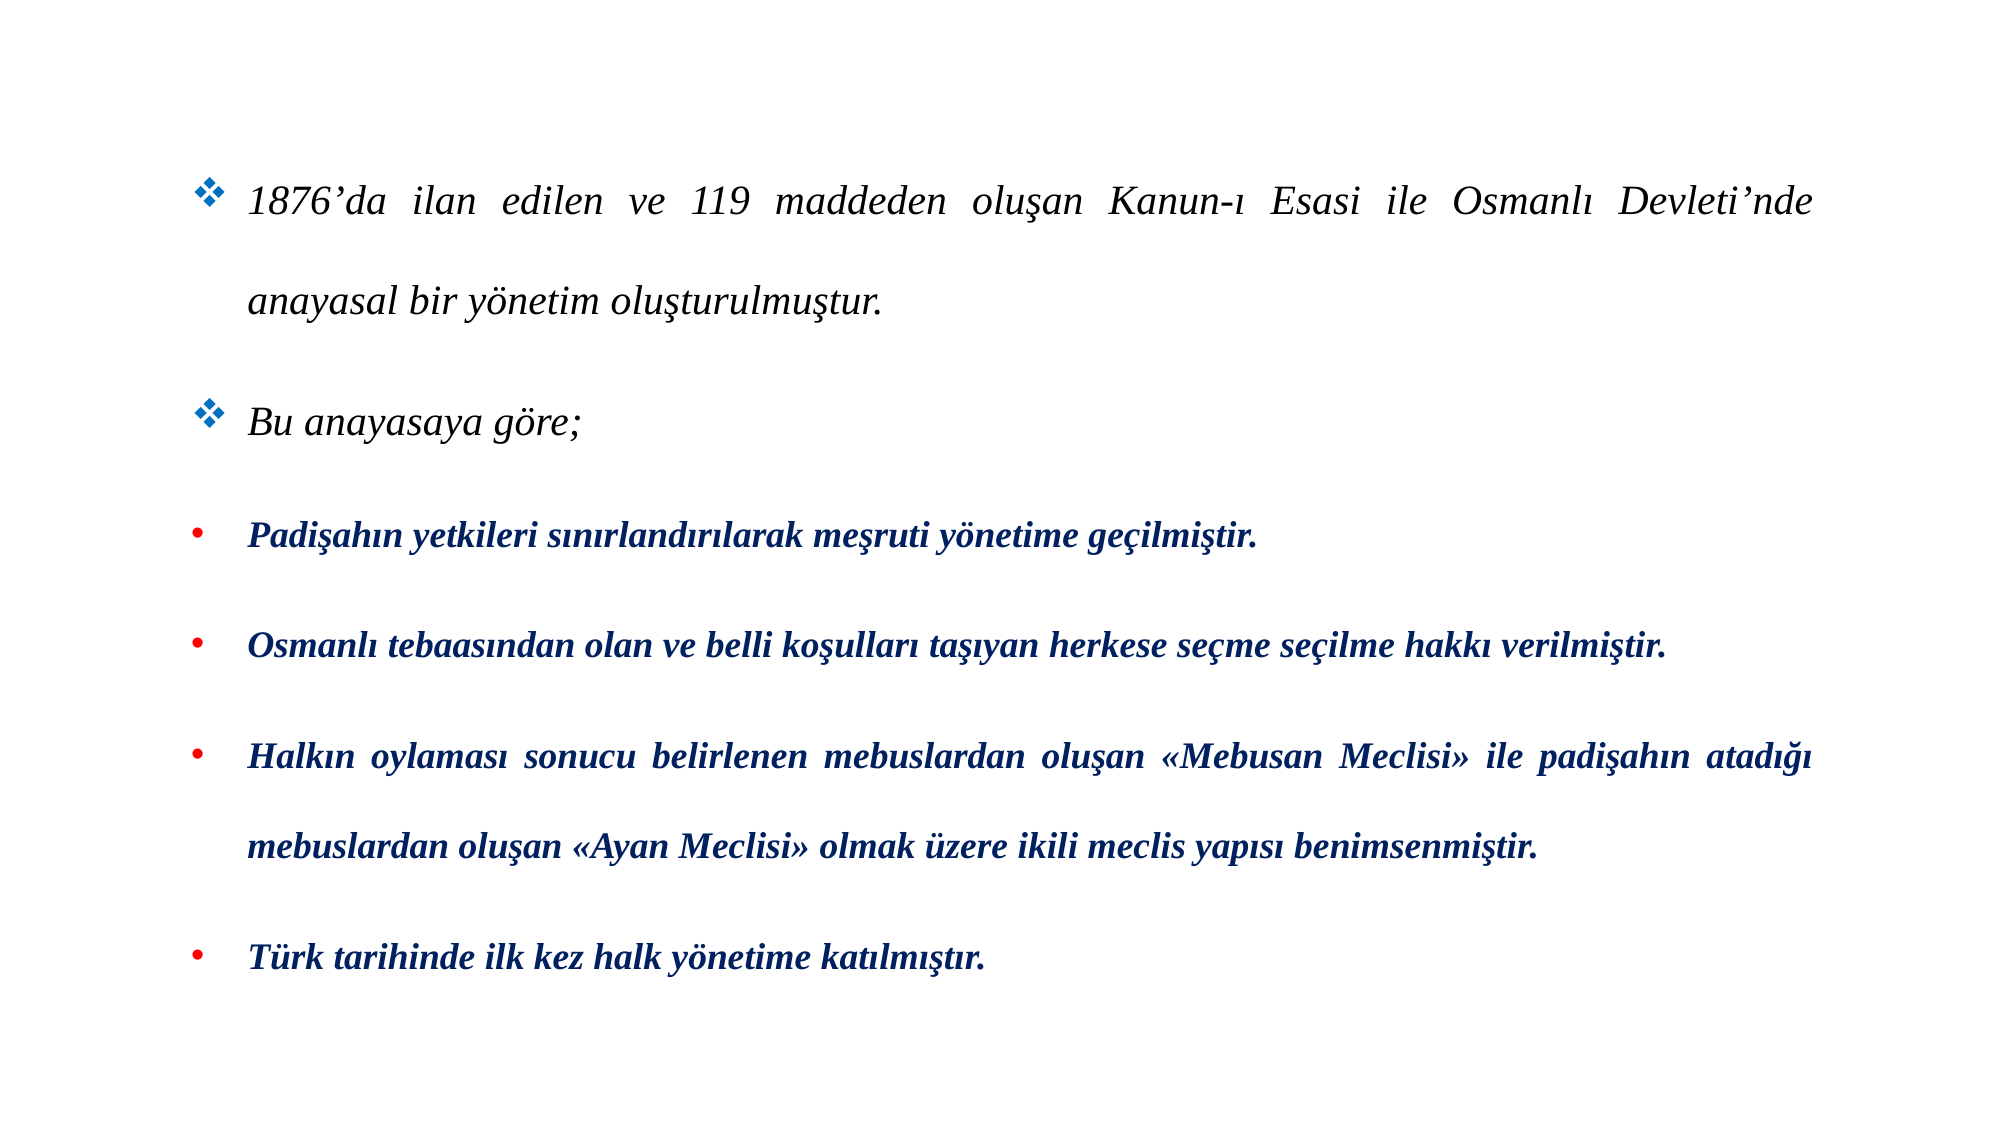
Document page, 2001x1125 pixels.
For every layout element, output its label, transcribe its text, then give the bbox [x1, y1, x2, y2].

text_box 1876’da ilan edilen ve 119 maddeden oluşan Kanun-ı Esasi ile Osmanlı Devleti’nde anayasal bir yönetim oluşturulmuştur. Bu anayasaya göre; Padişahın yetkileri sınırlandırılarak meşruti yönetime geçilmiştir. Osmanlı tebaasından olan ve belli koşulları taşıyan herkese seçme seçilme hakkı verilmiştir. Halkın oylaması sonucu belirlenen mebuslardan oluşan «Mebusan Meclisi» ile padişahın atadığı mebuslardan oluşan «Ayan Meclisi» olmak üzere ikili meclis yapısı benimsenmiştir. Türk tarihinde ilk kez halk yönetime katılmıştır. [176, 115, 1830, 1073]
